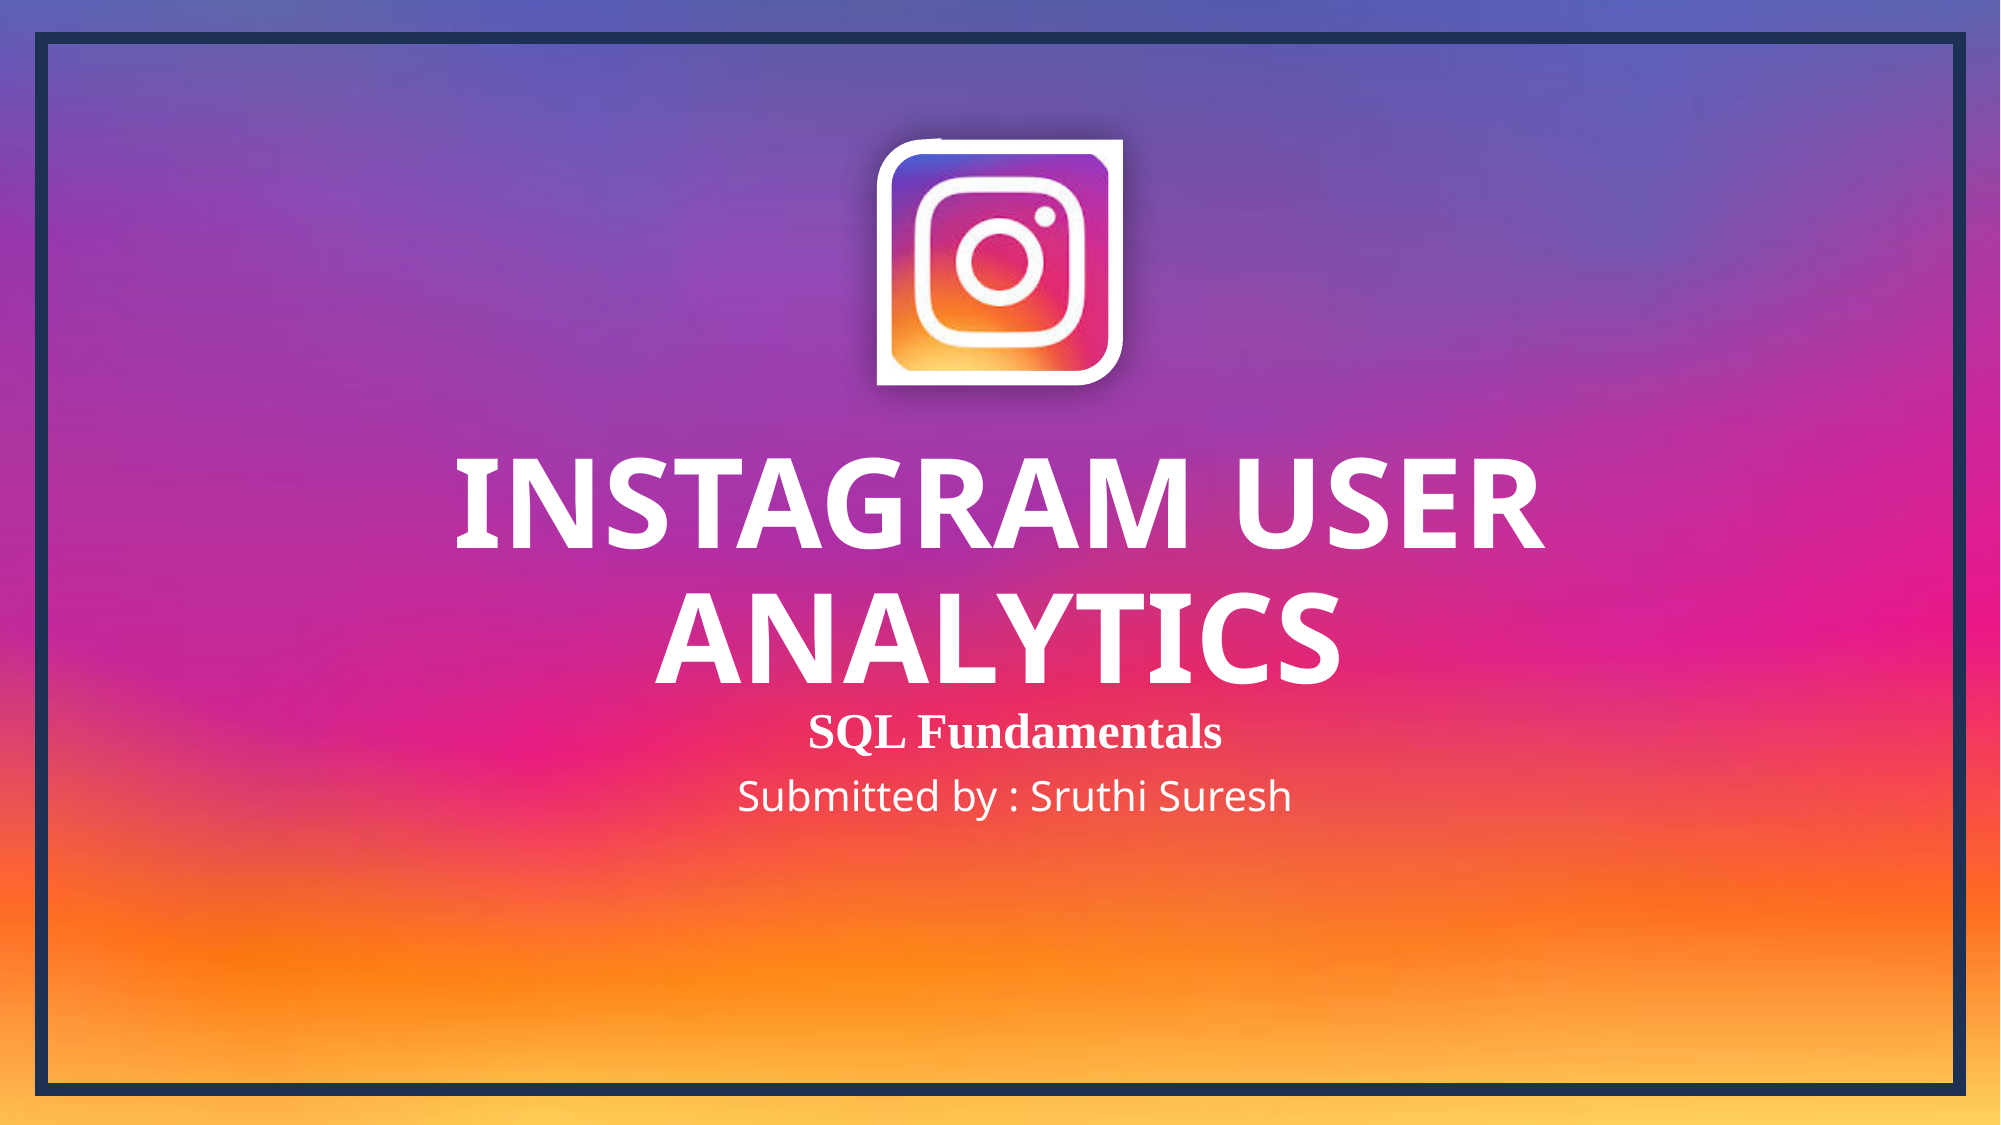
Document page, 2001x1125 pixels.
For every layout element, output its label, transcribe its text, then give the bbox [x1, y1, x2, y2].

picture [0, 0, 2001, 1125]
text_box Submitted by : Sruthi Suresh [265, 768, 1766, 866]
text_box [41, 37, 1960, 1091]
